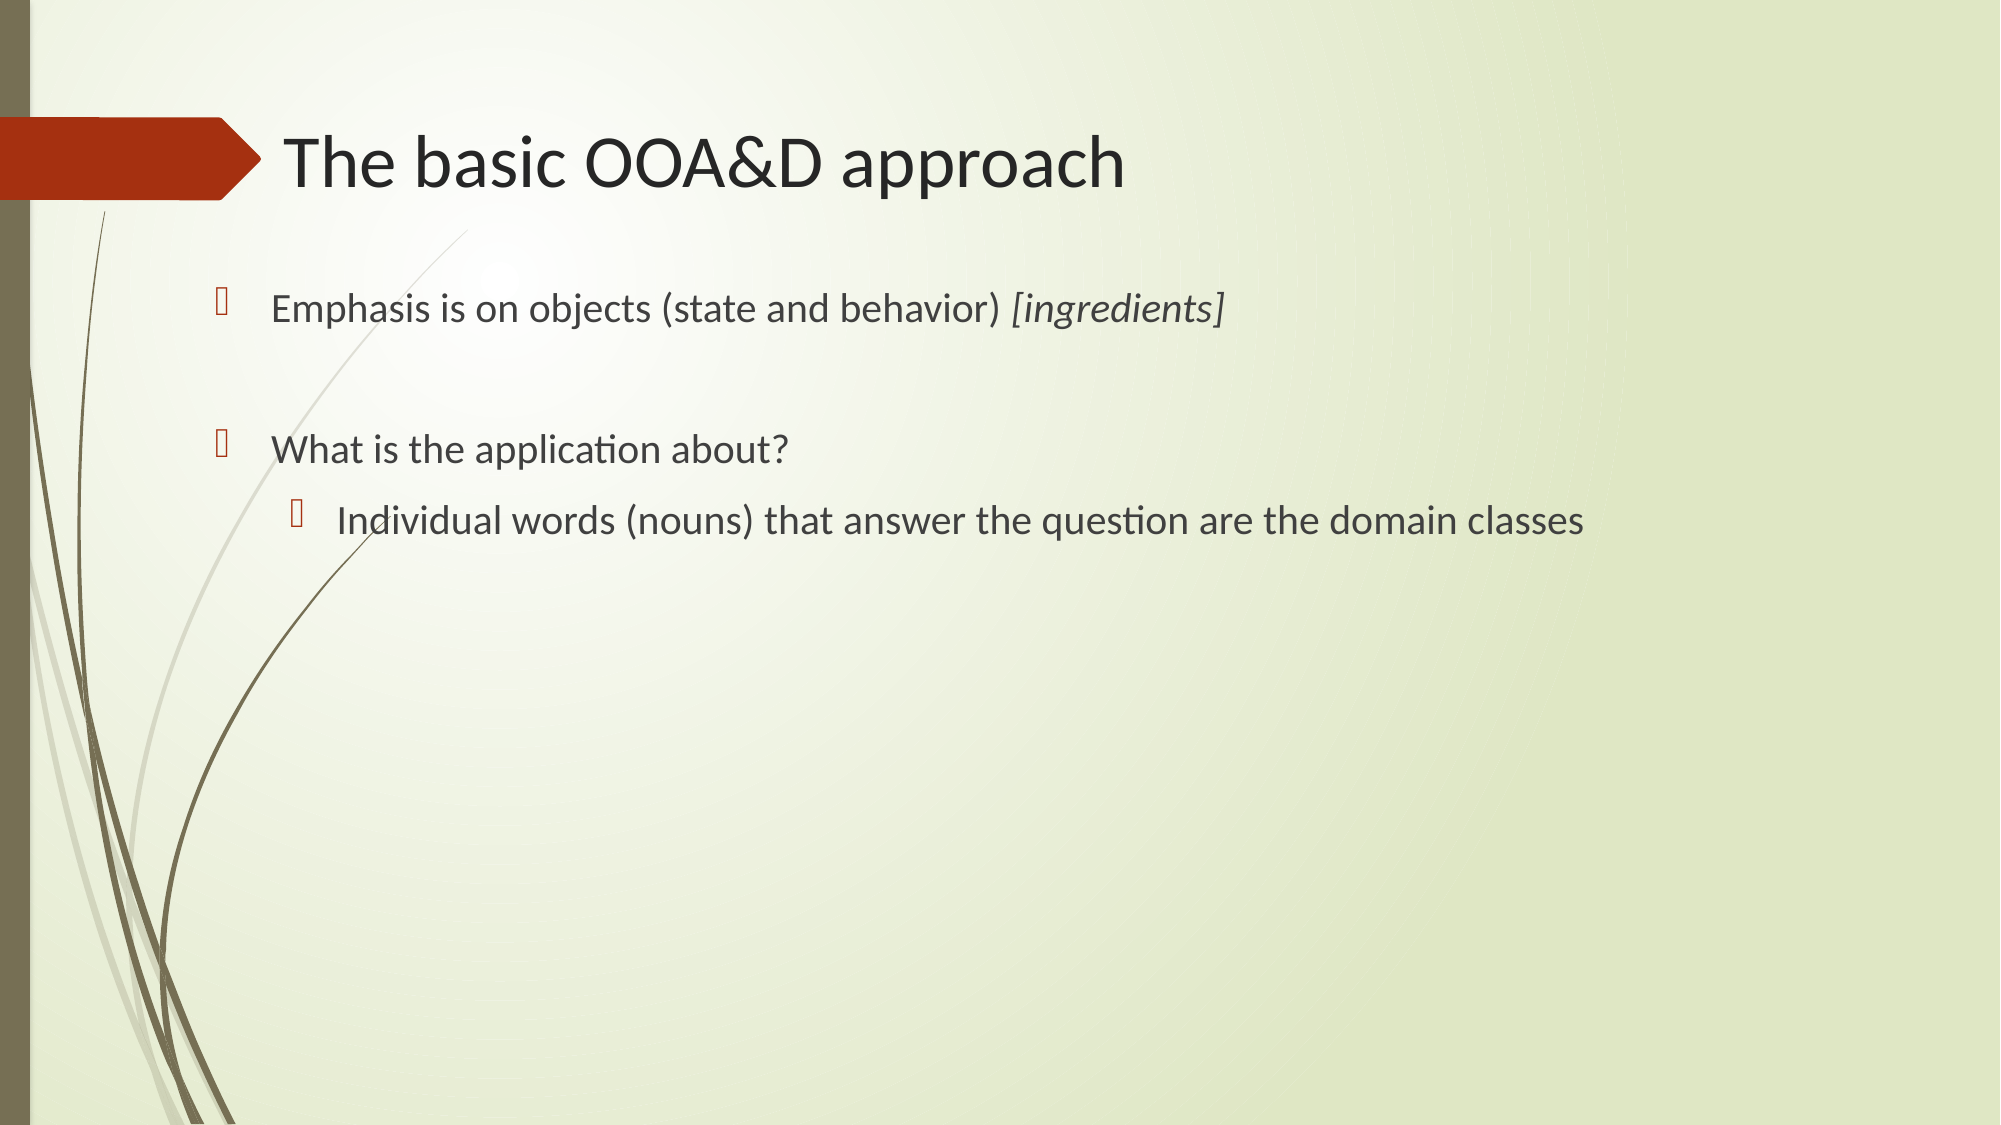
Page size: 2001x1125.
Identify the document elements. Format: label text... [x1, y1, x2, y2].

title The basic OOA&D approach [269, 104, 1953, 232]
list Emphasis is on objects (state and behavior) [ingredients] What is the application about? Individual words (nouns) that answer the question are the domain classes [199, 272, 1953, 964]
